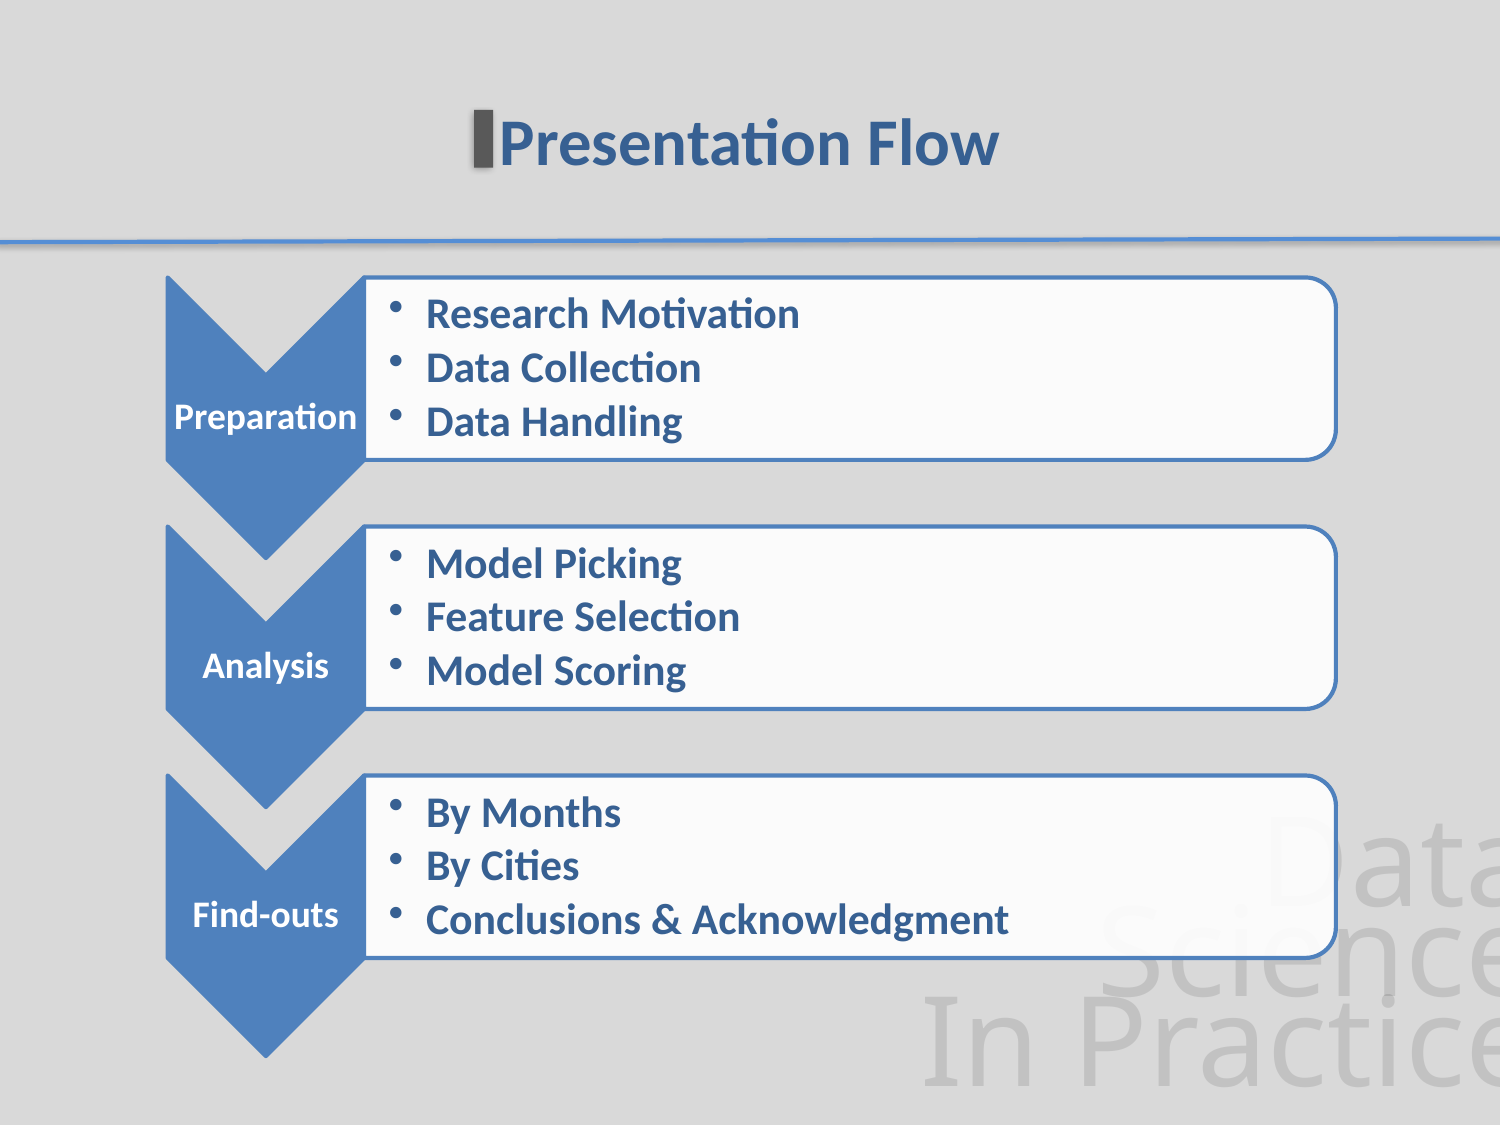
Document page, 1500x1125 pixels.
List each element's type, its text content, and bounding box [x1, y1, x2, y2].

title Presentation Flow [75, 45, 1425, 233]
text_box [473, 109, 494, 168]
text_box Data Science In Practice [905, 827, 1500, 1112]
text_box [0, 238, 1500, 243]
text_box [167, 277, 1337, 1057]
